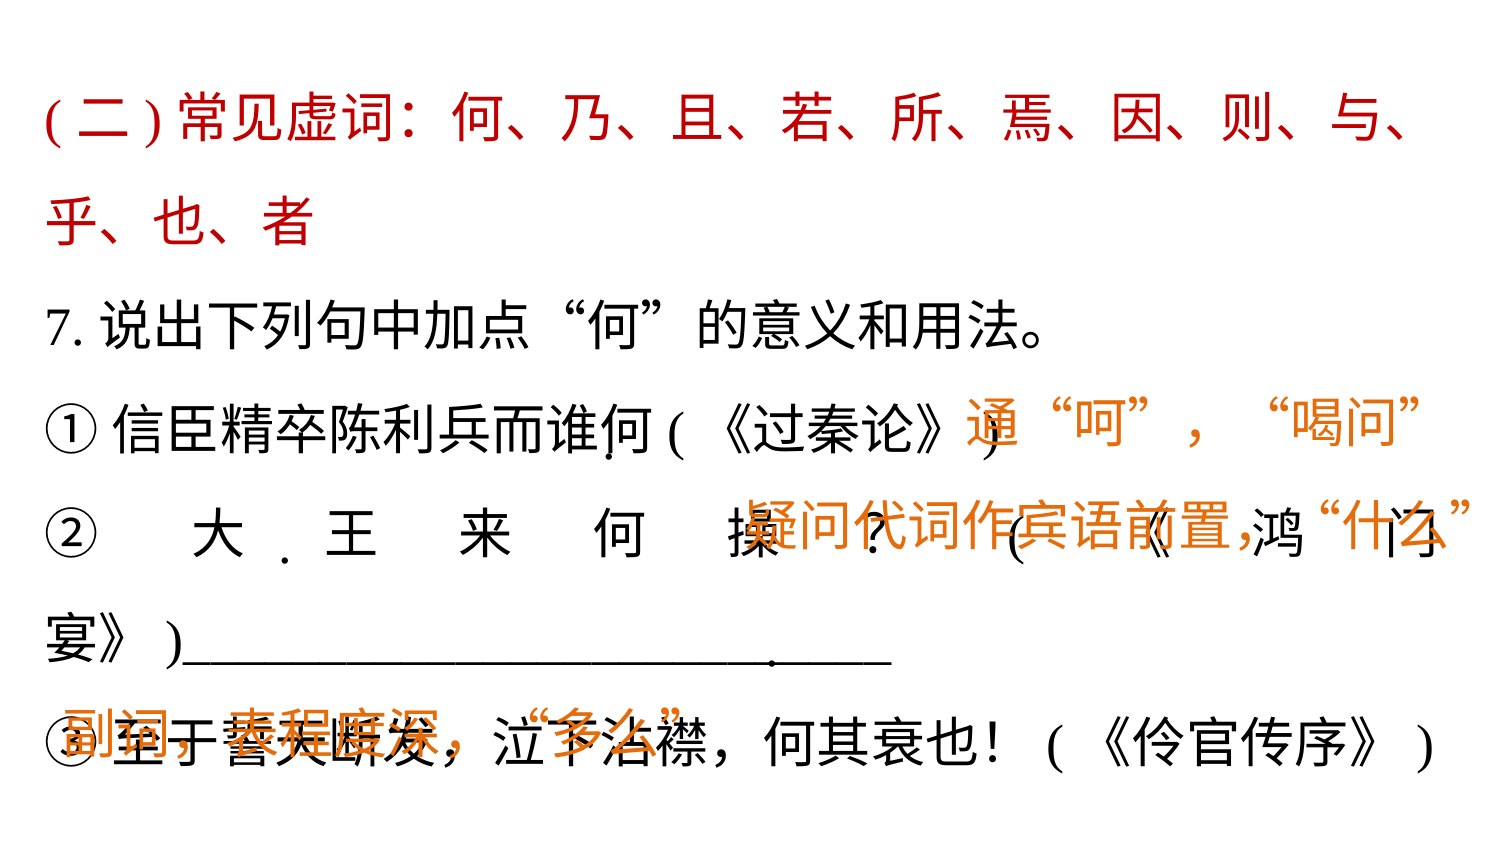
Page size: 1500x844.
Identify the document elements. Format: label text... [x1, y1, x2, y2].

text_box 通“呵”，“喝问” [950, 341, 1469, 444]
text_box 副词，表程度深，“多么” [47, 652, 729, 772]
text_box . [588, 397, 632, 478]
text_box 疑问代词作宾语前置，“什么” [729, 444, 1500, 564]
text_box . [750, 605, 794, 685]
text_box . [263, 502, 307, 582]
text_box (二)常见虚词：何、乃、且、若、所、焉、因、则、与、乎、也、者 7.说出下列句中加点“何”的意义和用法。 ①信臣精卒陈利兵而谁何(《过秦论》) ②大王来何操？(《鸿门宴》)__________________________ ③至于誓天断发，泣下沾襟，何其衰也！(《伶官传序》) [29, 36, 1454, 844]
